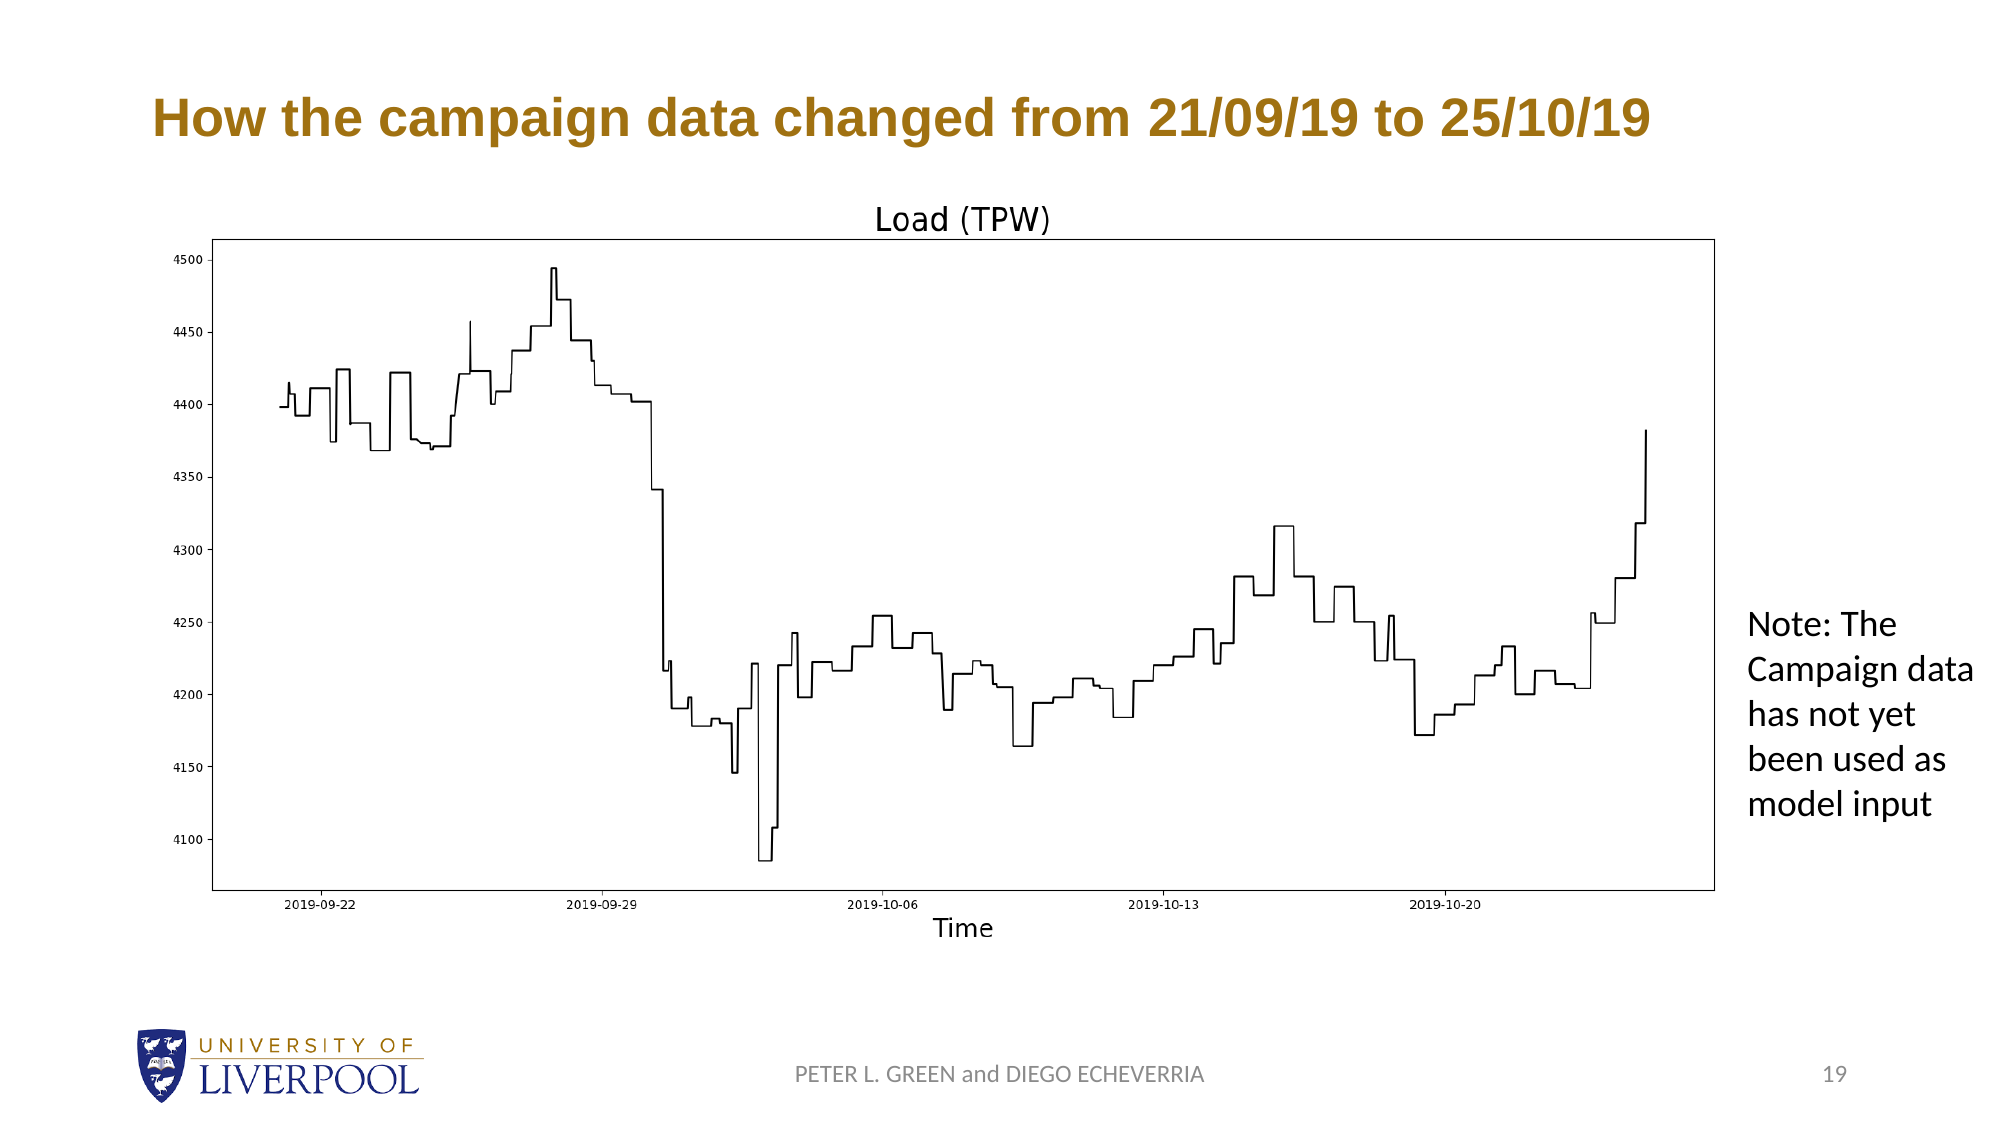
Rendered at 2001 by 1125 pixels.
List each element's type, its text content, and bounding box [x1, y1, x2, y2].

text_box Note: The Campaign data has not yet been used as model input [1732, 591, 1993, 832]
title How the campaign data changed from 21/09/19 to 25/10/19 [137, 59, 1863, 178]
picture [169, 201, 1718, 946]
footer PETER L. GREEN and DIEGO ECHEVERRIA [662, 1042, 1338, 1103]
picture [137, 1029, 424, 1103]
slide_number 19 [1412, 1042, 1863, 1103]
